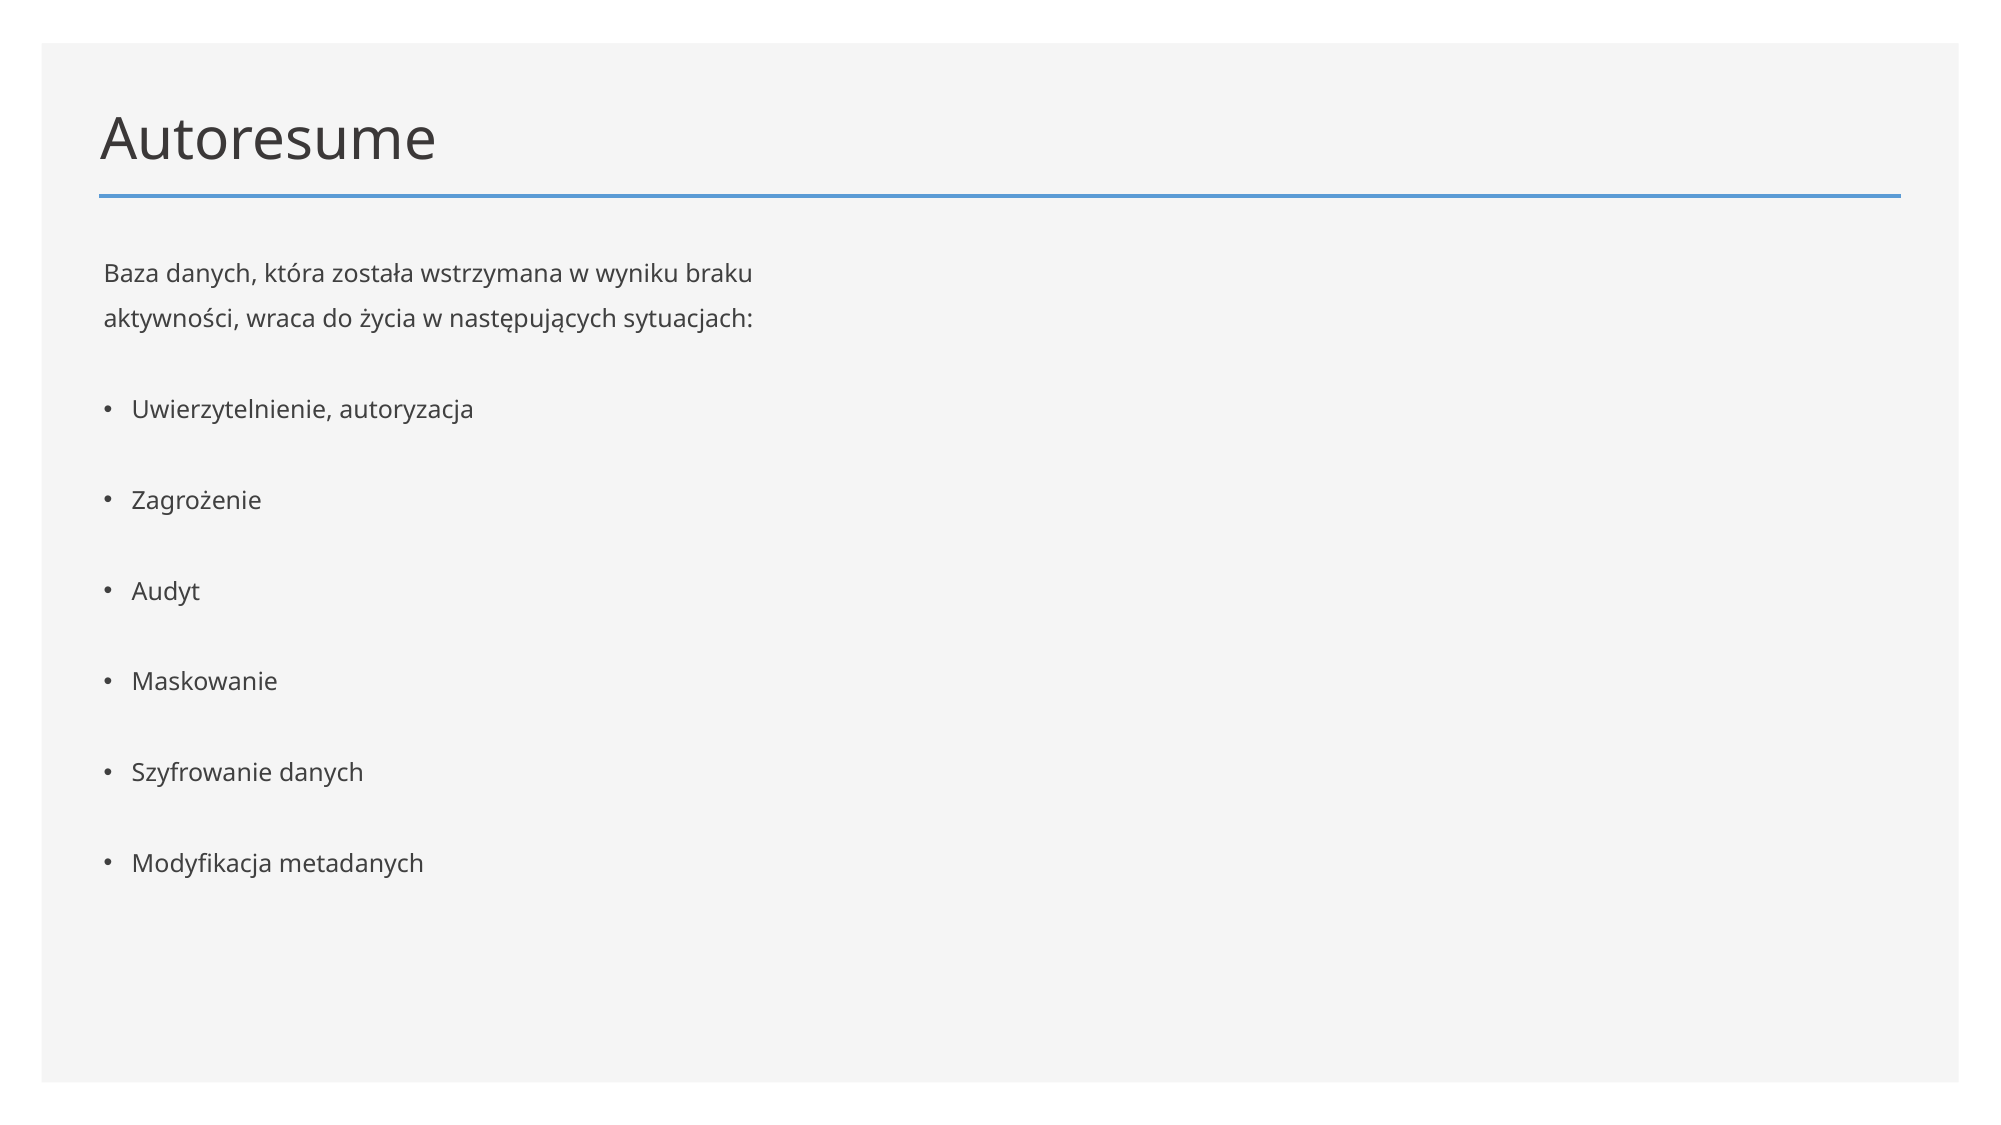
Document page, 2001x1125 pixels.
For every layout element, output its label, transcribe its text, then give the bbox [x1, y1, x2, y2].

list Baza danych, która została wstrzymana w wyniku braku aktywności, wraca do życia w następujących sytuacjach: Uwierzytelnienie, autoryzacja Zagrożenie Audyt Maskowanie Szyfrowanie danych Modyfikacja metadanych [88, 235, 813, 888]
title Autoresume [85, 73, 1214, 179]
